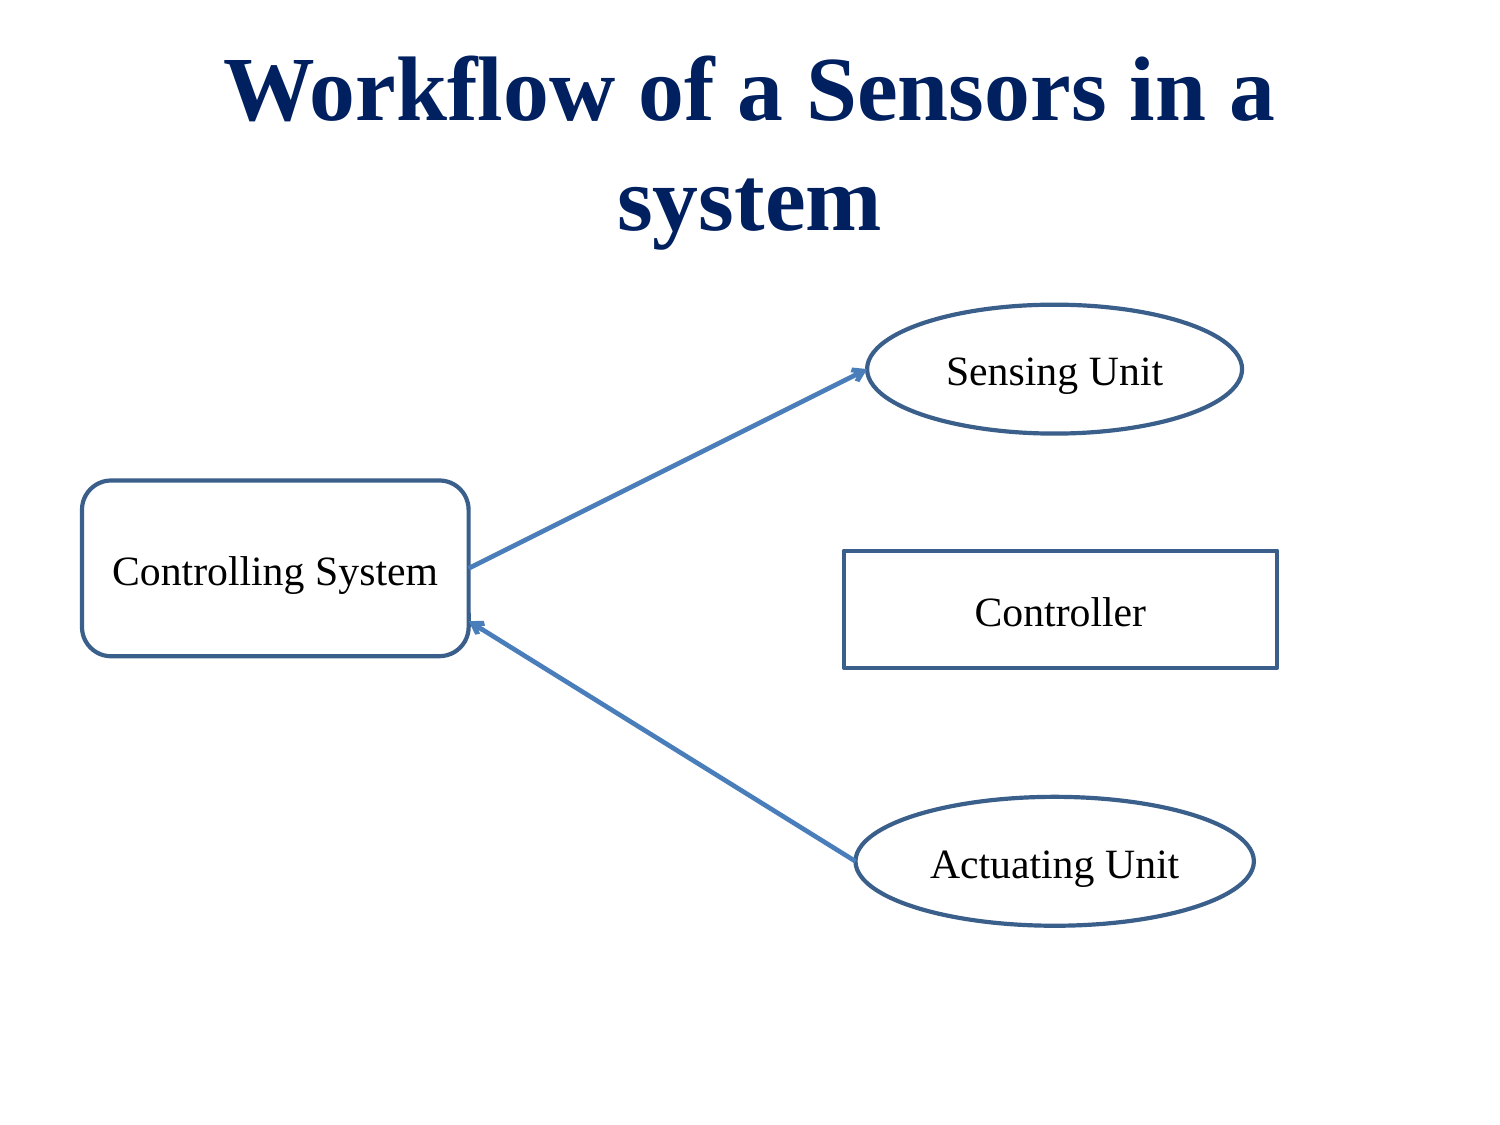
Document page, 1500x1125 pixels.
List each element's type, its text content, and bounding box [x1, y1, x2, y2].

text_box Sensing Unit [865, 302, 1245, 436]
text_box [468, 368, 868, 569]
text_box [468, 620, 856, 862]
title Workflow of a Sensors in a system [75, 45, 1425, 233]
text_box Controller [842, 549, 1279, 670]
text_box Actuating Unit [854, 794, 1257, 928]
text_box Controlling System [79, 478, 471, 659]
